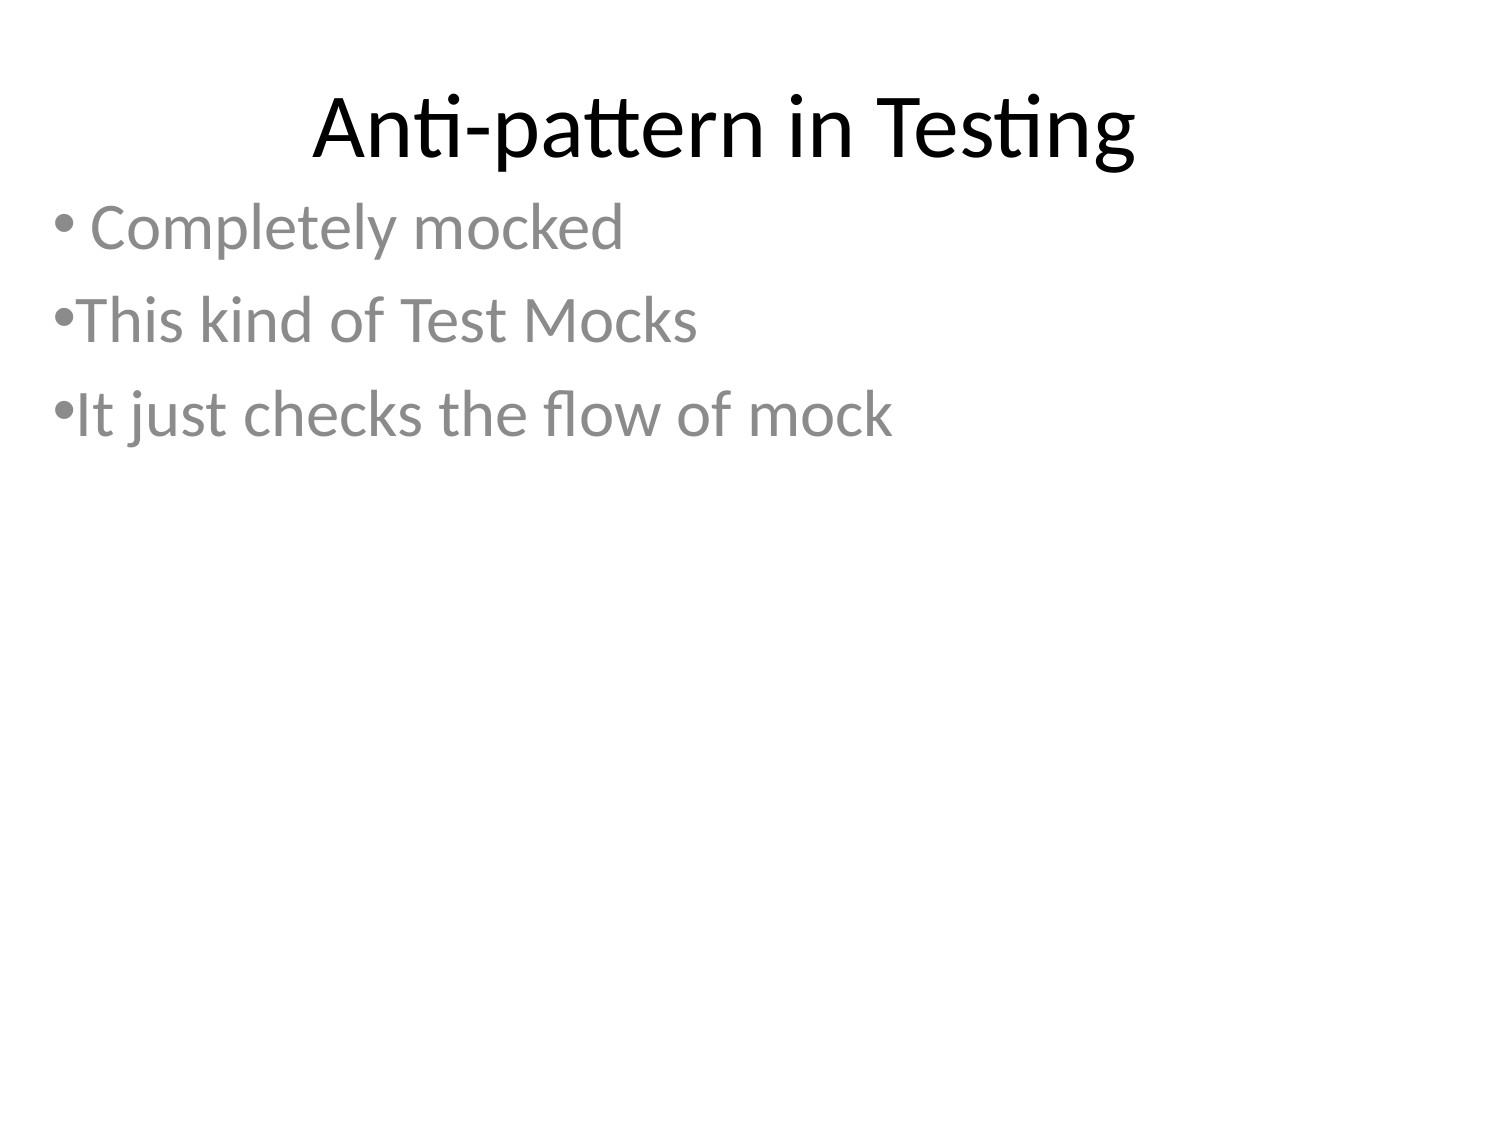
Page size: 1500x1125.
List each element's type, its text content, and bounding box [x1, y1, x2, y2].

subtitle Completely mocked This kind of Test Mocks It just checks the flow of mock [37, 174, 1463, 1025]
title Anti-pattern in Testing [87, 0, 1363, 174]
